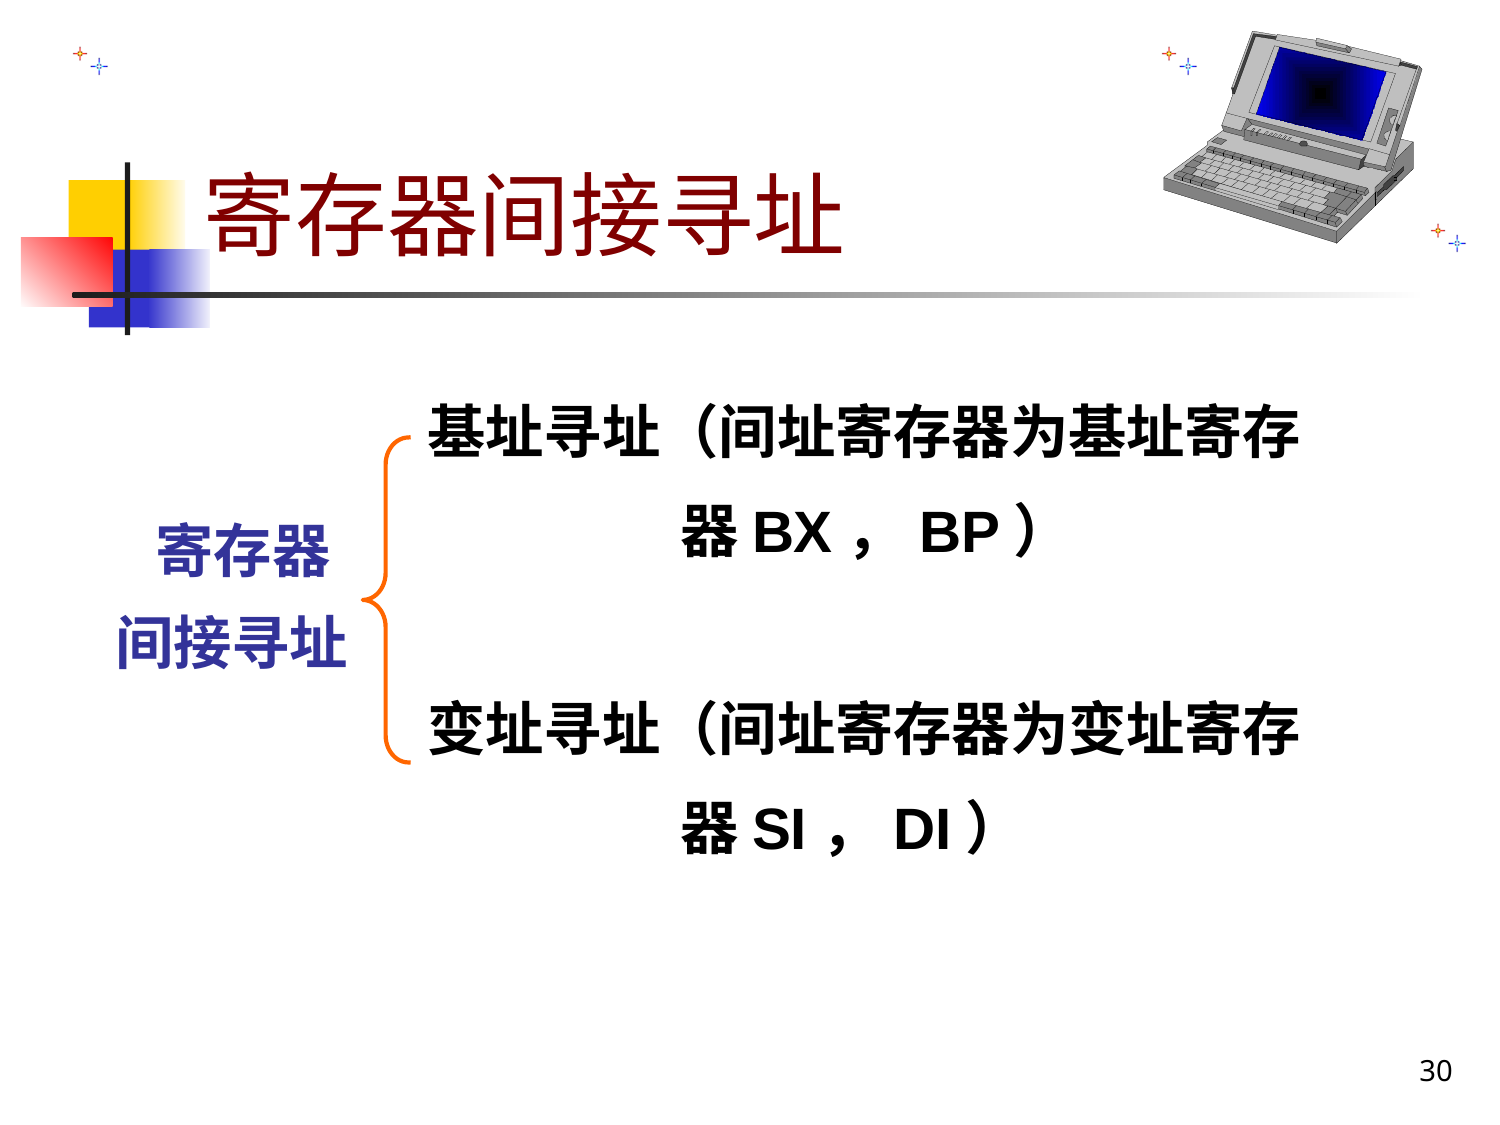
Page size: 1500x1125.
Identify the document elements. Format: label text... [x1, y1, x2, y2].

text_box [362, 437, 409, 763]
picture [62, 42, 113, 93]
text_box 基址寻址（间址寄存器为基址寄存 器BX，BP） 变址寻址（间址寄存器为变址寄存 器SI，DI） [412, 387, 1376, 869]
slide_number 30 [1154, 1023, 1468, 1100]
title 寄存器间接寻址 [188, 34, 1468, 276]
list 寄存器 间接寻址 [100, 499, 385, 688]
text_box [1163, 30, 1423, 244]
